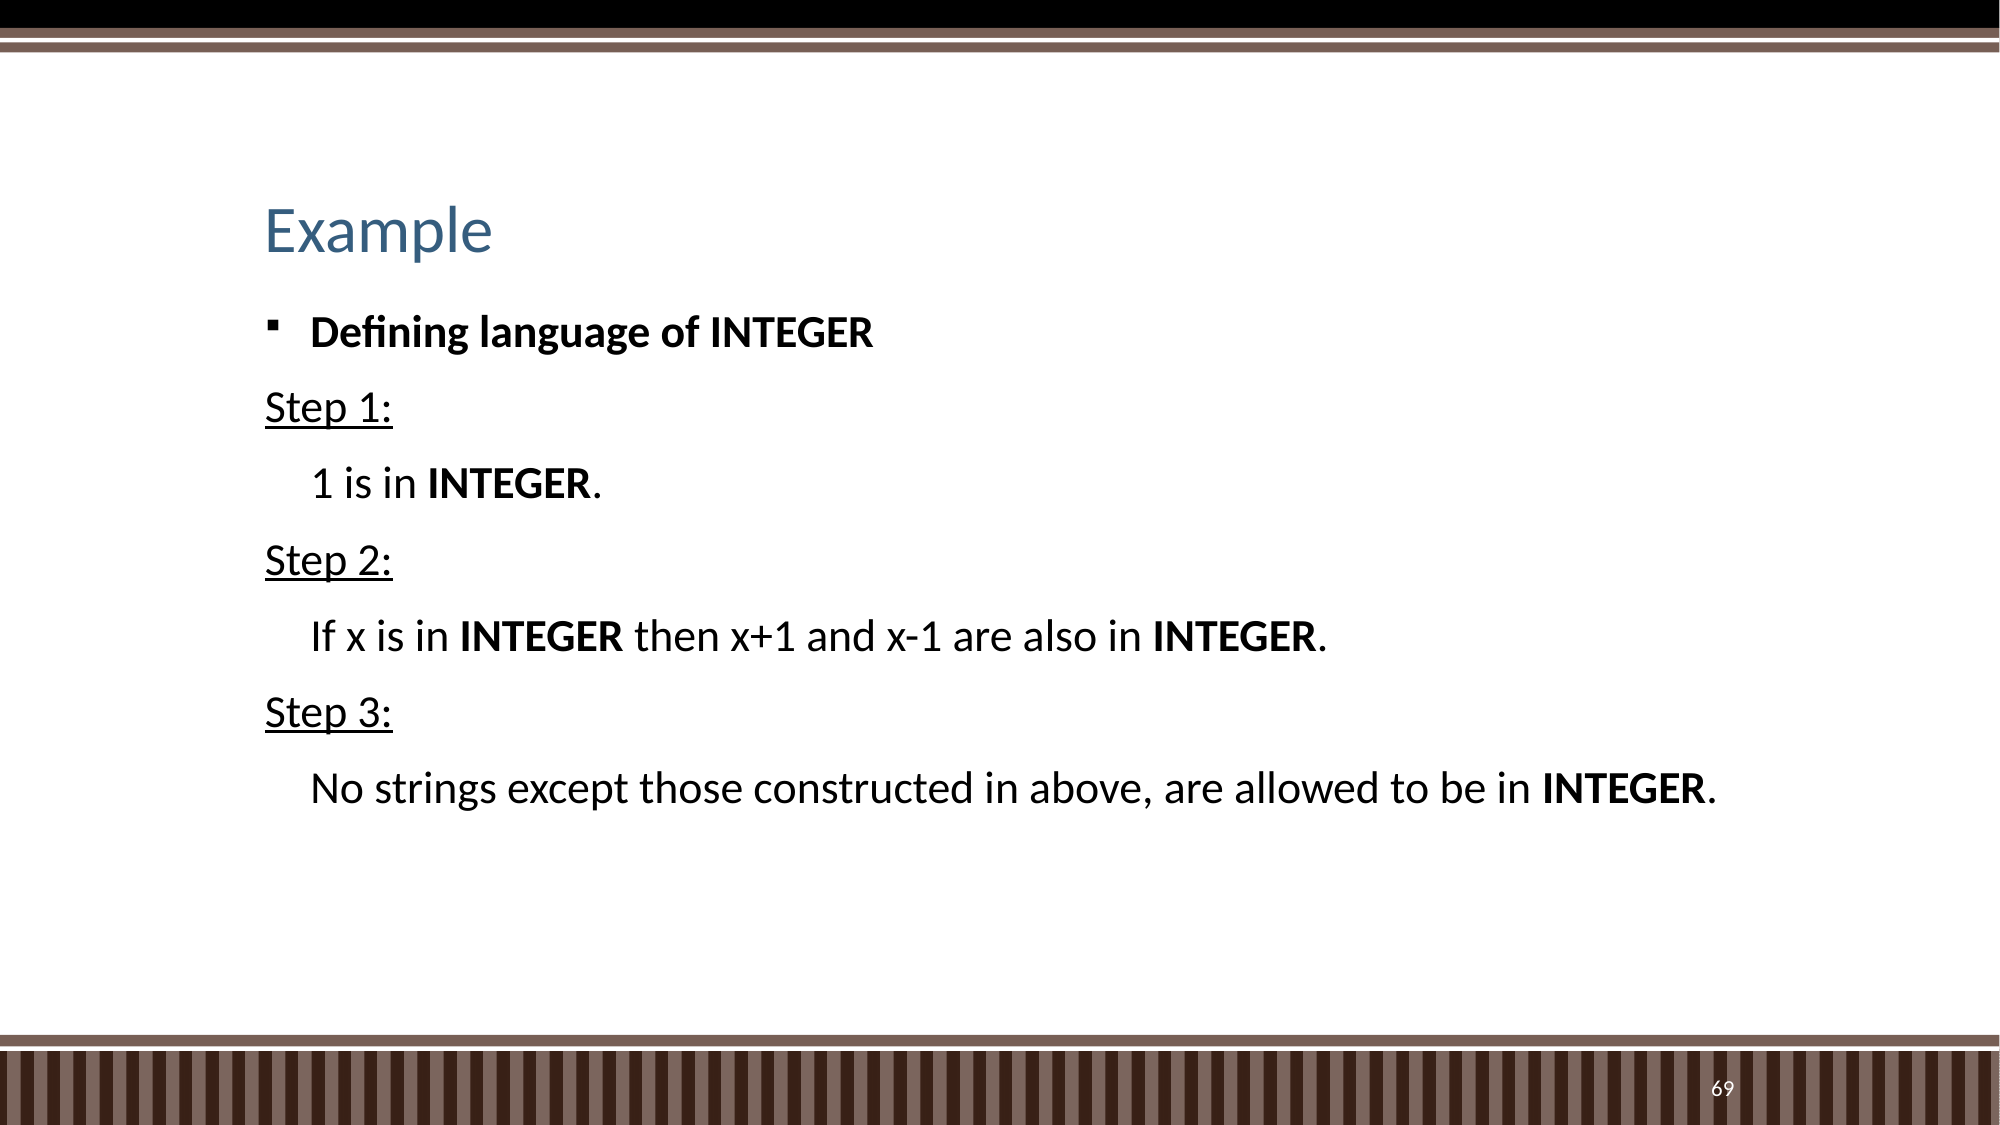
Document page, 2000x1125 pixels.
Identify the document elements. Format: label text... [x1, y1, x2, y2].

title Example [249, 99, 1750, 275]
slide_number 69 [1596, 1069, 1750, 1107]
list Defining language of INTEGER Step 1: 1 is in INTEGER. Step 2: If x is in INTEGER then x+1 and x-1 are also in INTEGER. Step 3: No strings except those constructed in above, are allowed to be in INTEGER. [249, 299, 1750, 907]
